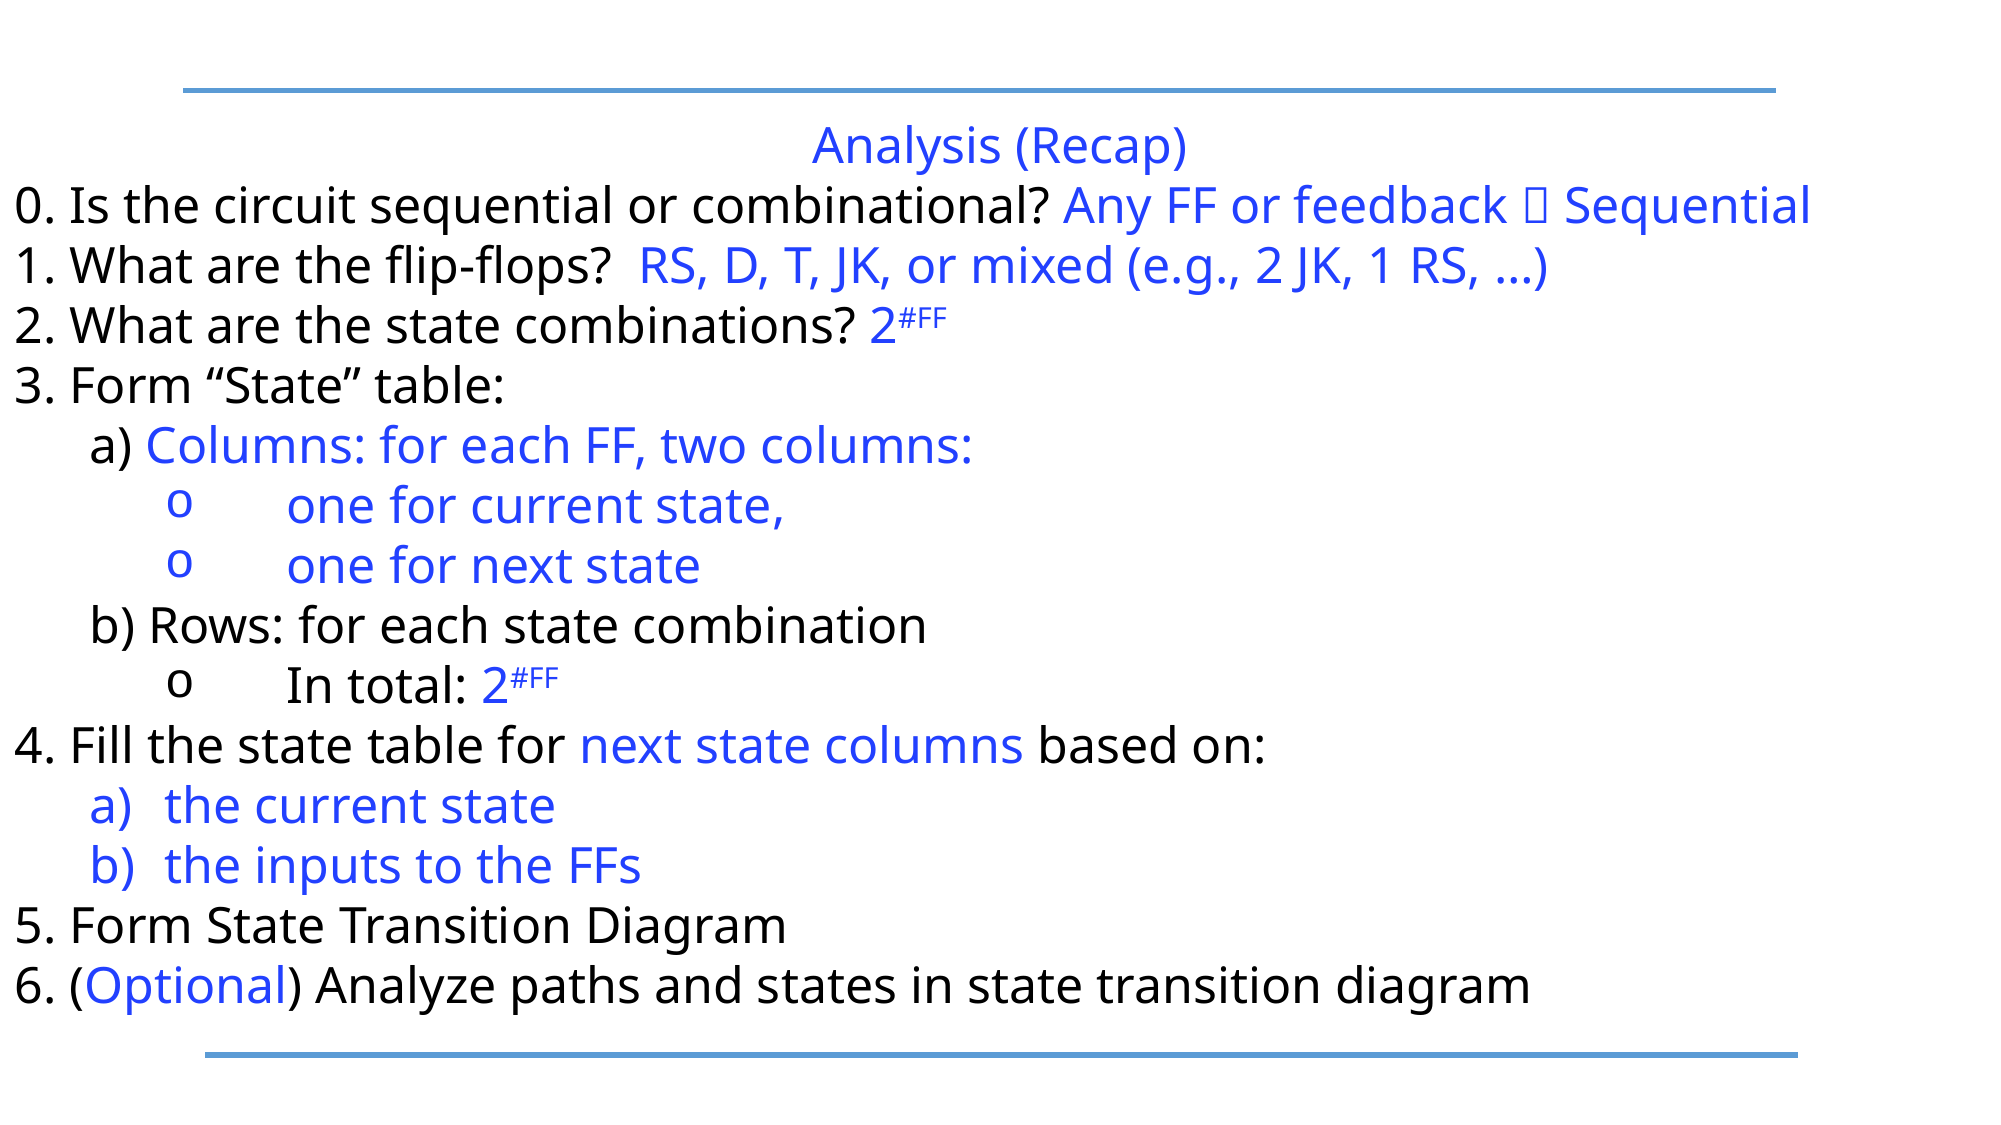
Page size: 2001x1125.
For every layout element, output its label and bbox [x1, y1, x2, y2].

text_box [0, 106, 2000, 1082]
